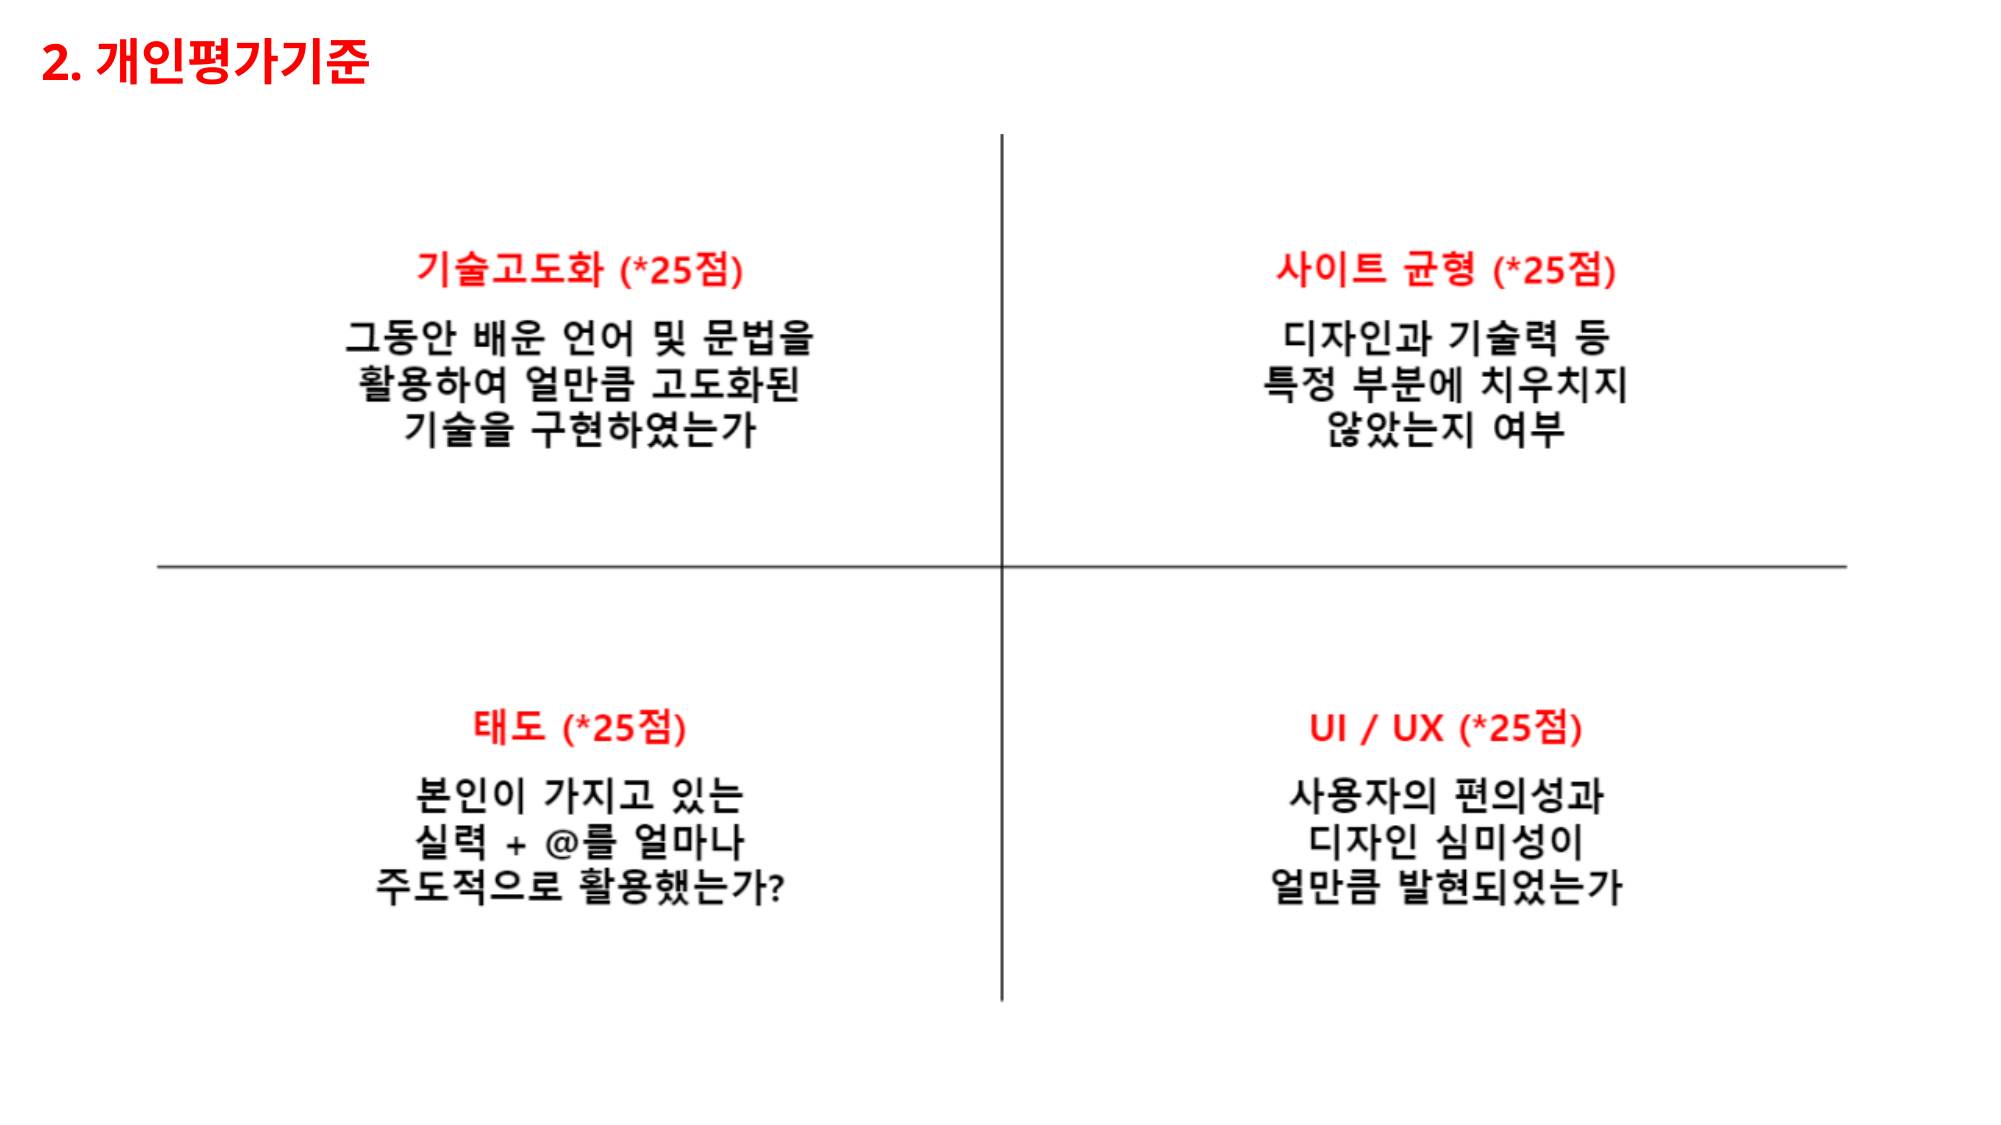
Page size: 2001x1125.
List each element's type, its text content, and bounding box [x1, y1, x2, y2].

picture [35, 134, 1965, 1037]
text_box 2.개인평가기준 [26, 23, 810, 99]
